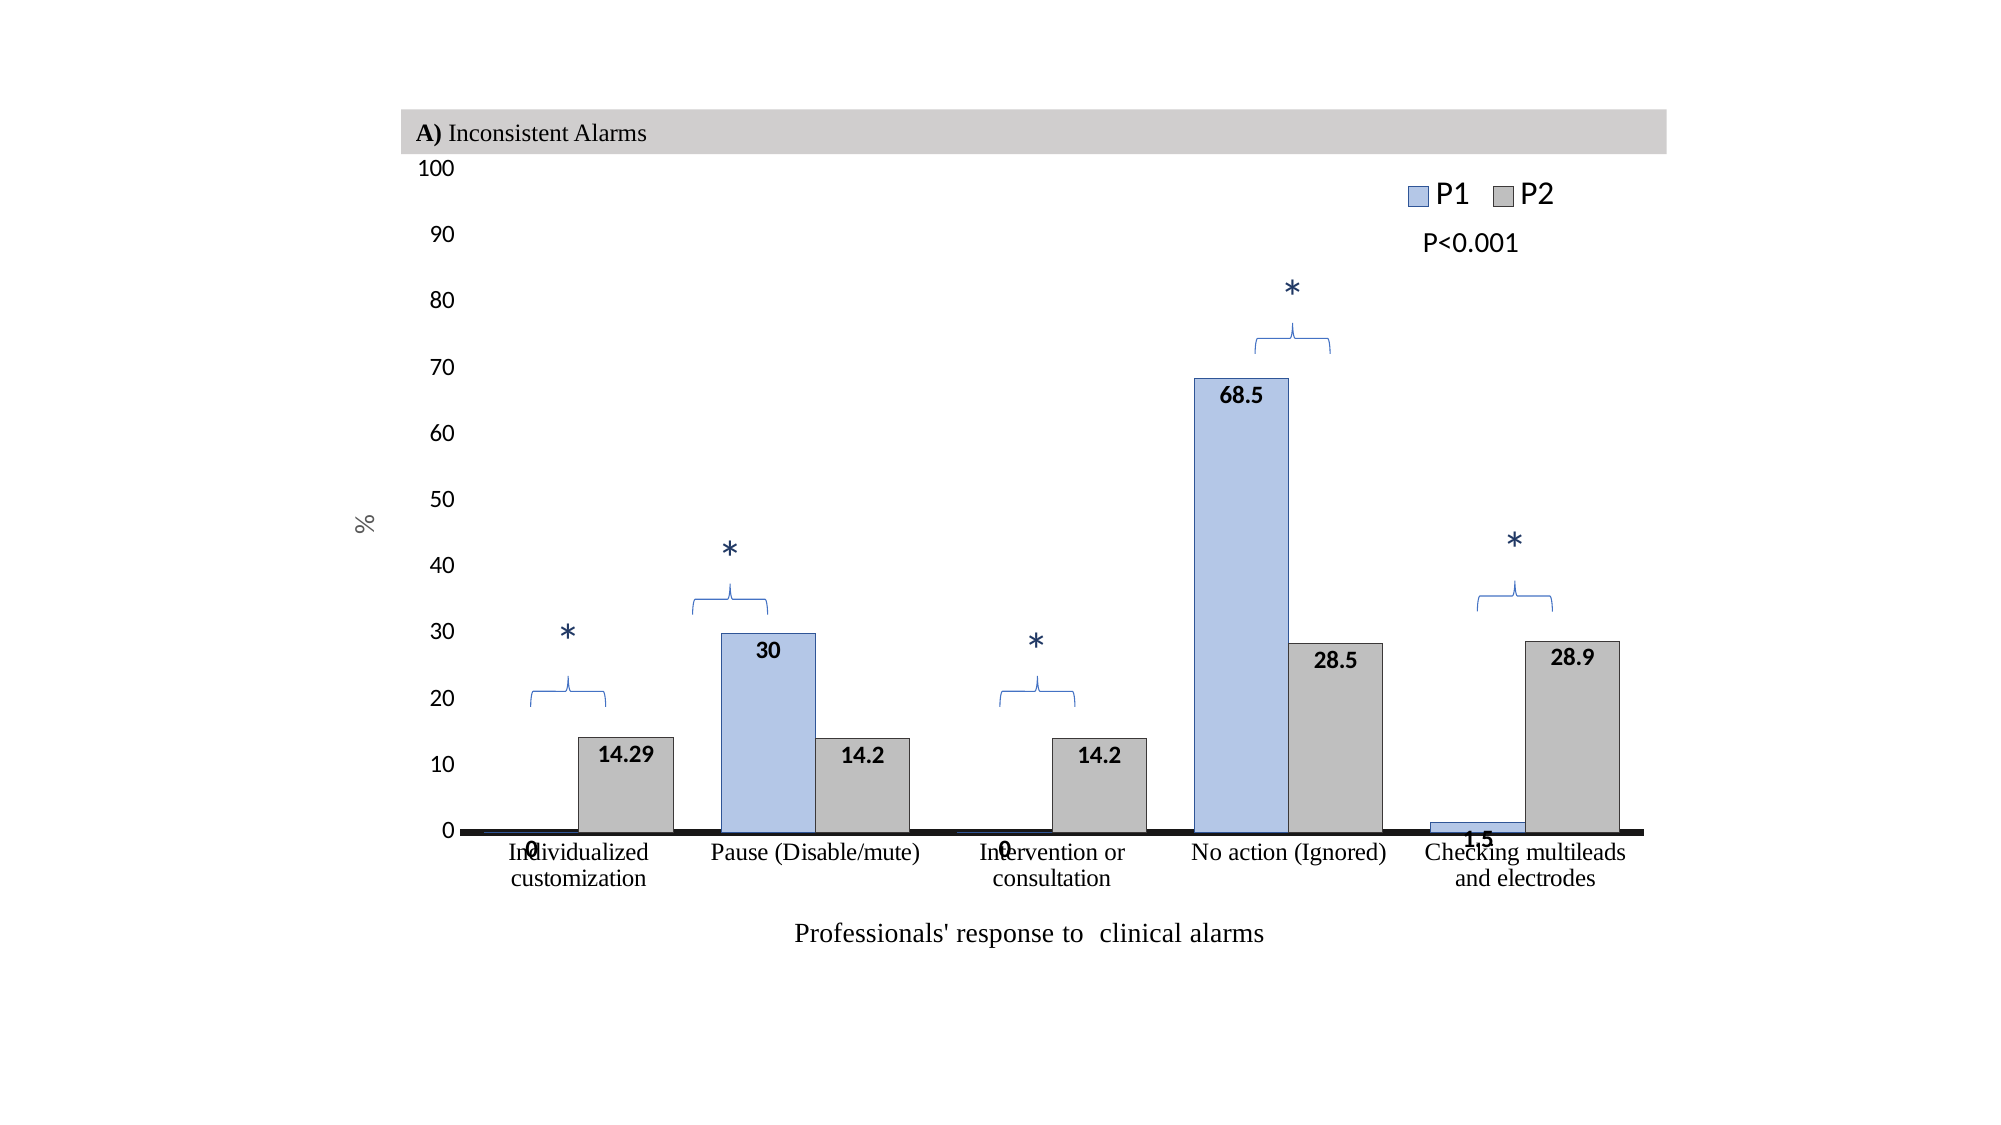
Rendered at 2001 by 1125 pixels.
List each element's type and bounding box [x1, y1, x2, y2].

text_box [333, 109, 1667, 1044]
